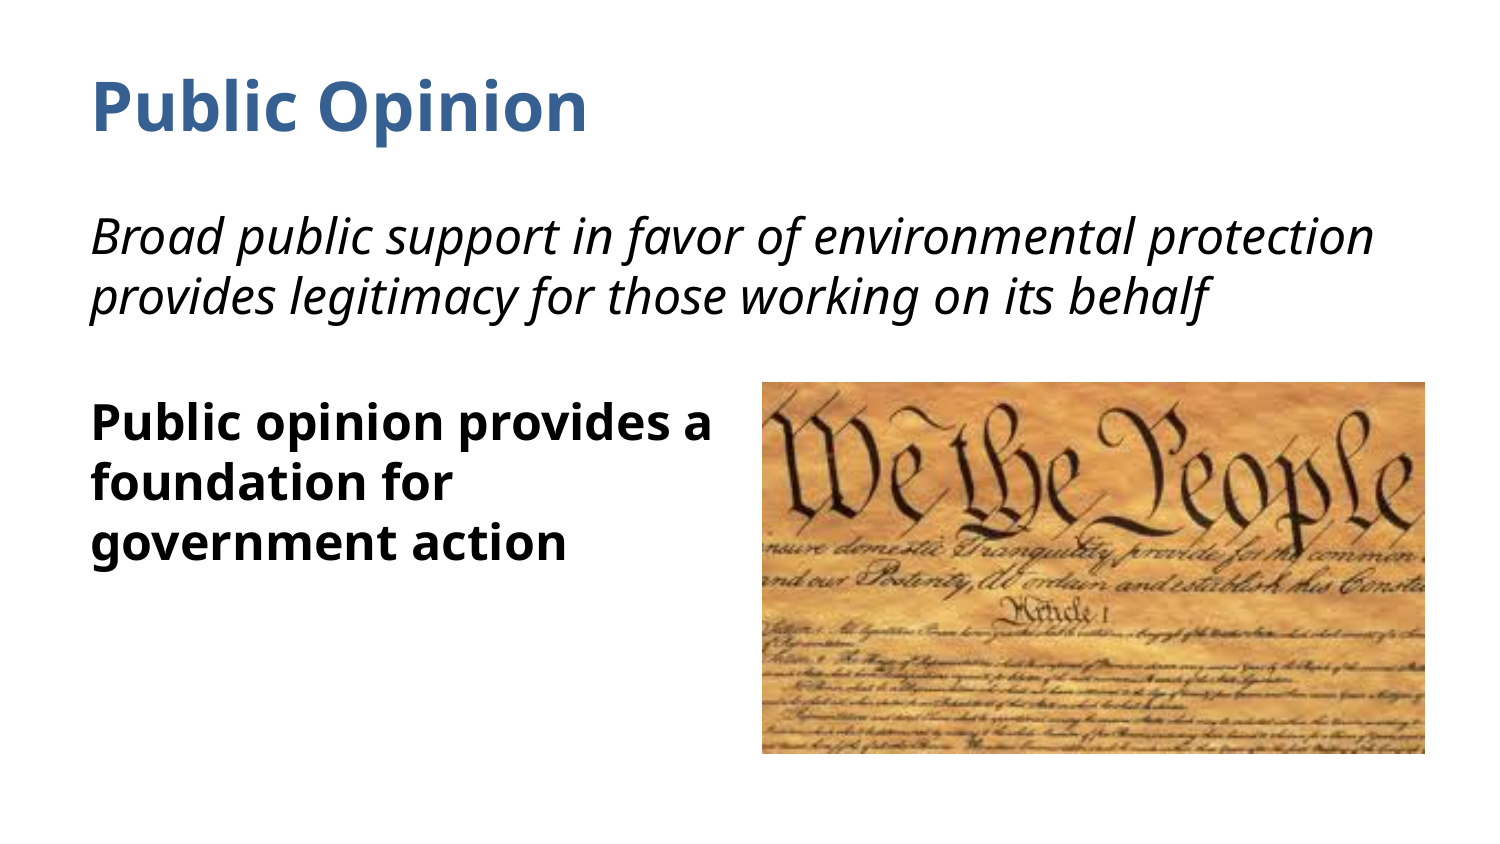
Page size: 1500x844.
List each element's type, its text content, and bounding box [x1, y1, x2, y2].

list Broad public support in favor of environmental protection provides legitimacy for those working on its behalf [75, 196, 1425, 754]
picture [762, 382, 1426, 754]
title Public Opinion [75, 33, 1425, 175]
text_box Public opinion provides a foundation for government action [74, 382, 738, 844]
